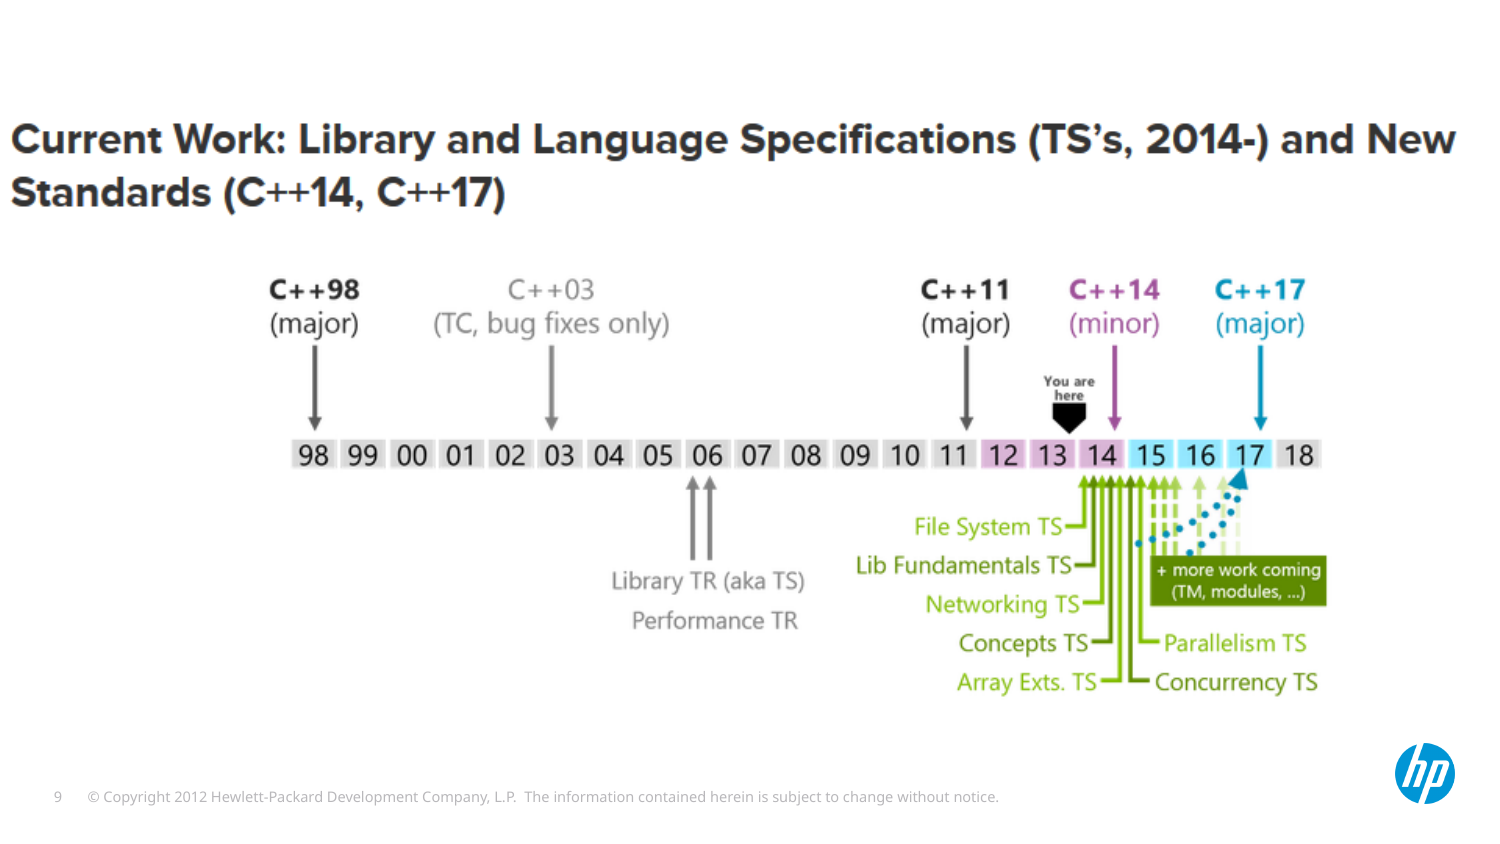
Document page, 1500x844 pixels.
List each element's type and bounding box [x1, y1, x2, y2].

picture [1395, 782, 1416, 804]
picture [1434, 783, 1455, 804]
picture [0, 105, 1500, 739]
picture [1419, 761, 1448, 804]
picture [1433, 743, 1455, 764]
picture [1395, 743, 1426, 786]
